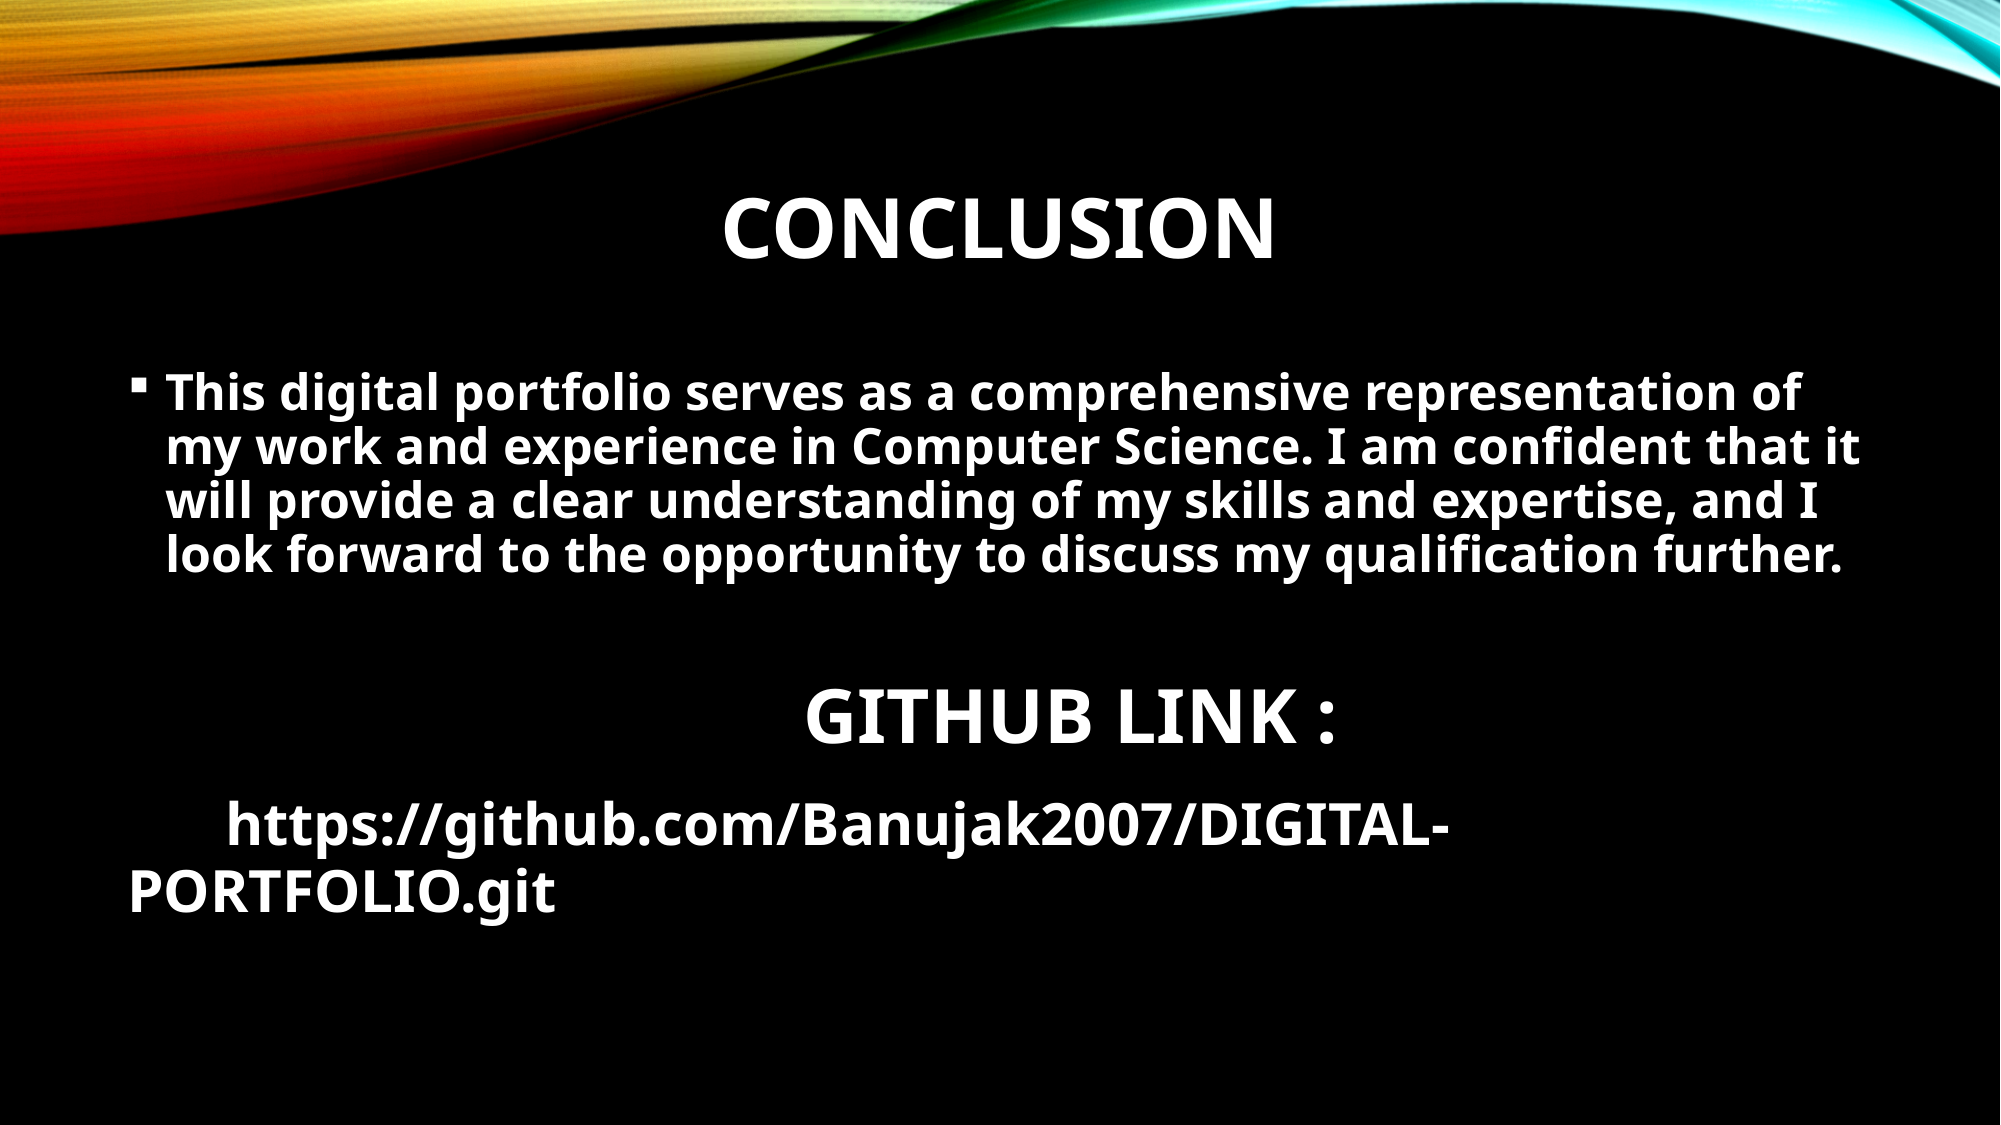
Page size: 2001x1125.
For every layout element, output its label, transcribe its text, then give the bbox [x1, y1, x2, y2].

list This digital portfolio serves as a comprehensive representation of my work and experience in Computer Science. I am confident that it will provide a clear understanding of my skills and expertise, and I look forward to the opportunity to discuss my qualification further. GITHUB LINK : https://github.com/Banujak2007/DIGITAL-PORTFOLIO.git [112, 360, 1888, 1021]
picture [0, 0, 2000, 237]
title conclusion [112, 125, 1888, 338]
